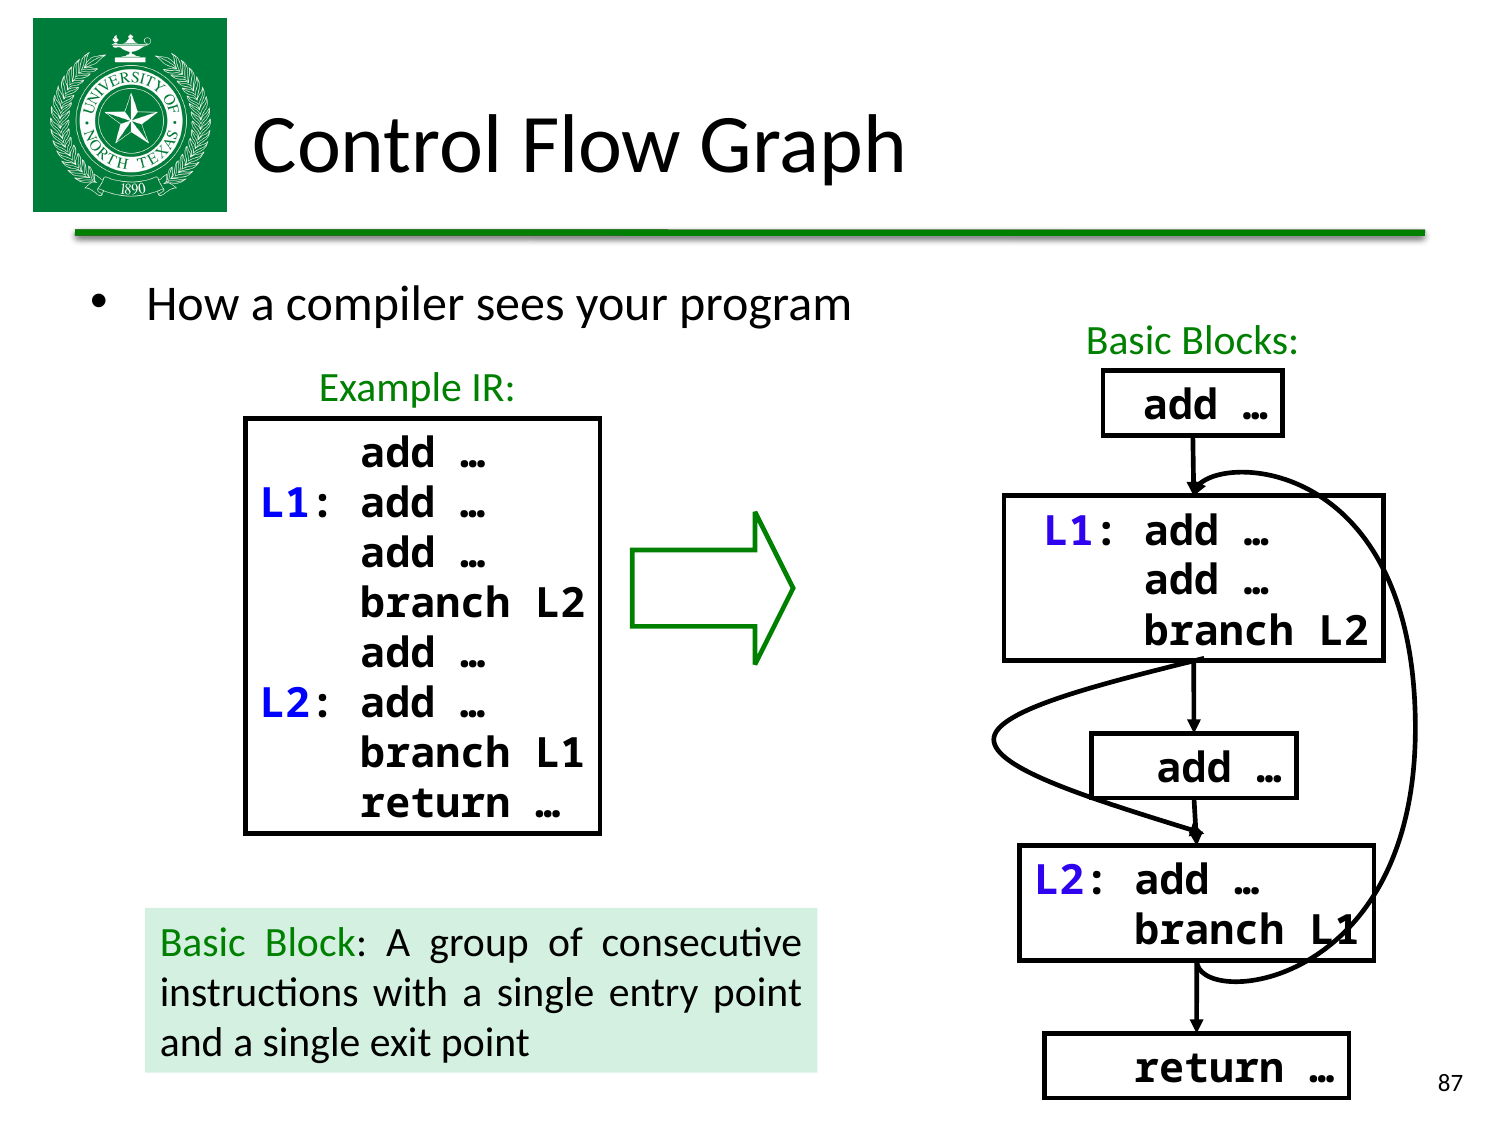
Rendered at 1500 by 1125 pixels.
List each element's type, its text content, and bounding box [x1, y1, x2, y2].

text_box Basic Blocks: [1071, 305, 1315, 369]
title Control Flow Graph [237, 45, 1479, 233]
text_box Example IR: [304, 352, 532, 418]
list How a compiler sees your program [75, 262, 1425, 1052]
picture [33, 17, 228, 212]
text_box add … L1: add … add … branch L2 add … L2: add … branch L1 return … [245, 418, 600, 834]
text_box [993, 370, 1372, 1100]
text_box Basic Block: A group of consecutive instructions with a single entry point and a single exit point [145, 907, 818, 1073]
slide_number 87 [1418, 1051, 1479, 1112]
text_box [632, 511, 794, 665]
